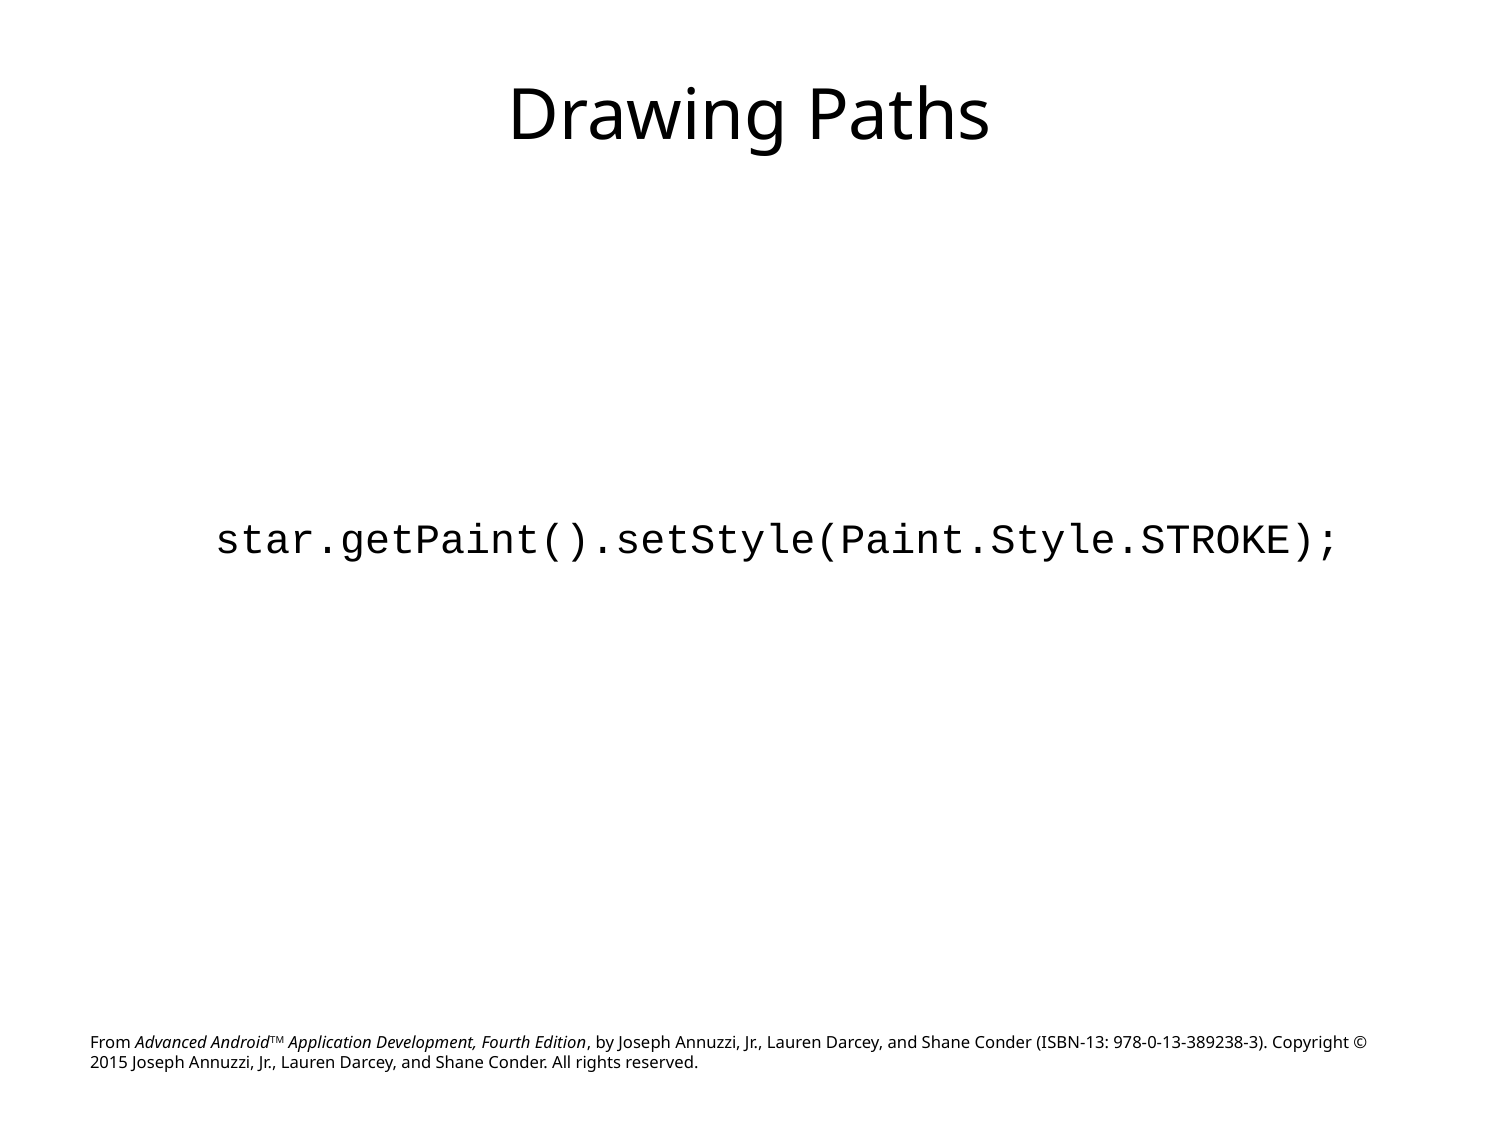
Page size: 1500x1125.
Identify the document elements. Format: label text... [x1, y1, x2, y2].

title Drawing Paths [75, 45, 1425, 188]
list star.getPaint().setStyle(Paint.Style.STROKE); [75, 212, 1425, 1005]
footer From Advanced AndroidTM Application Development, Fourth Edition, by Joseph Annuzzi, Jr., Lauren Darcey, and Shane Conder (ISBN-13: 978-0-13-389238-3). Copyright © 2015 Joseph Annuzzi, Jr., Lauren Darcey, and Shane Conder. All rights reserved. [74, 1024, 1426, 1103]
